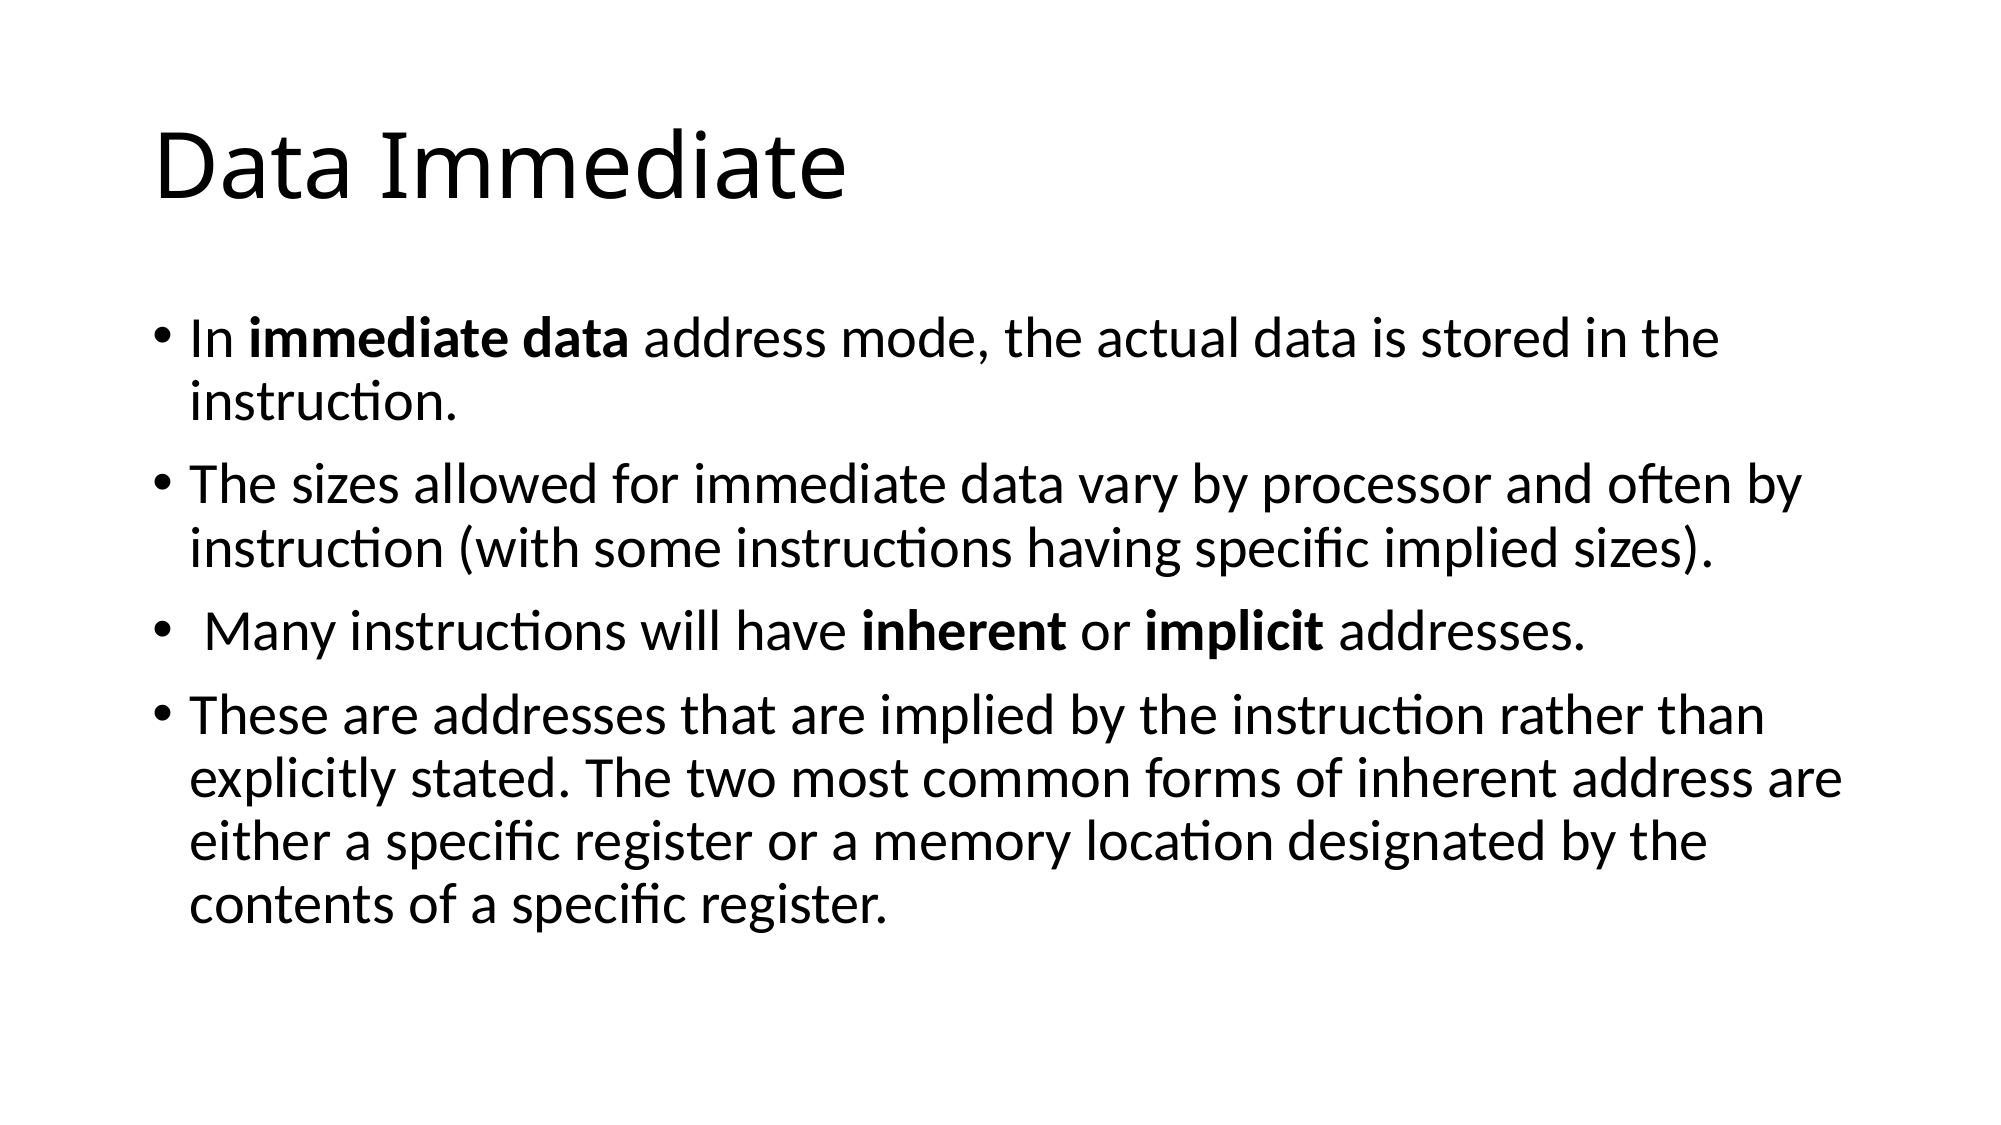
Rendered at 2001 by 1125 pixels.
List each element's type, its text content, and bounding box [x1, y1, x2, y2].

title Data Immediate [137, 59, 1863, 278]
list In immediate data address mode, the actual data is stored in the instruction. The sizes allowed for immediate data vary by processor and often by instruction (with some instructions having specific implied sizes). Many instructions will have inherent or implicit addresses. These are addresses that are implied by the instruction rather than explicitly stated. The two most common forms of inherent address are either a specific register or a memory location designated by the contents of a specific register. [137, 299, 1863, 1014]
